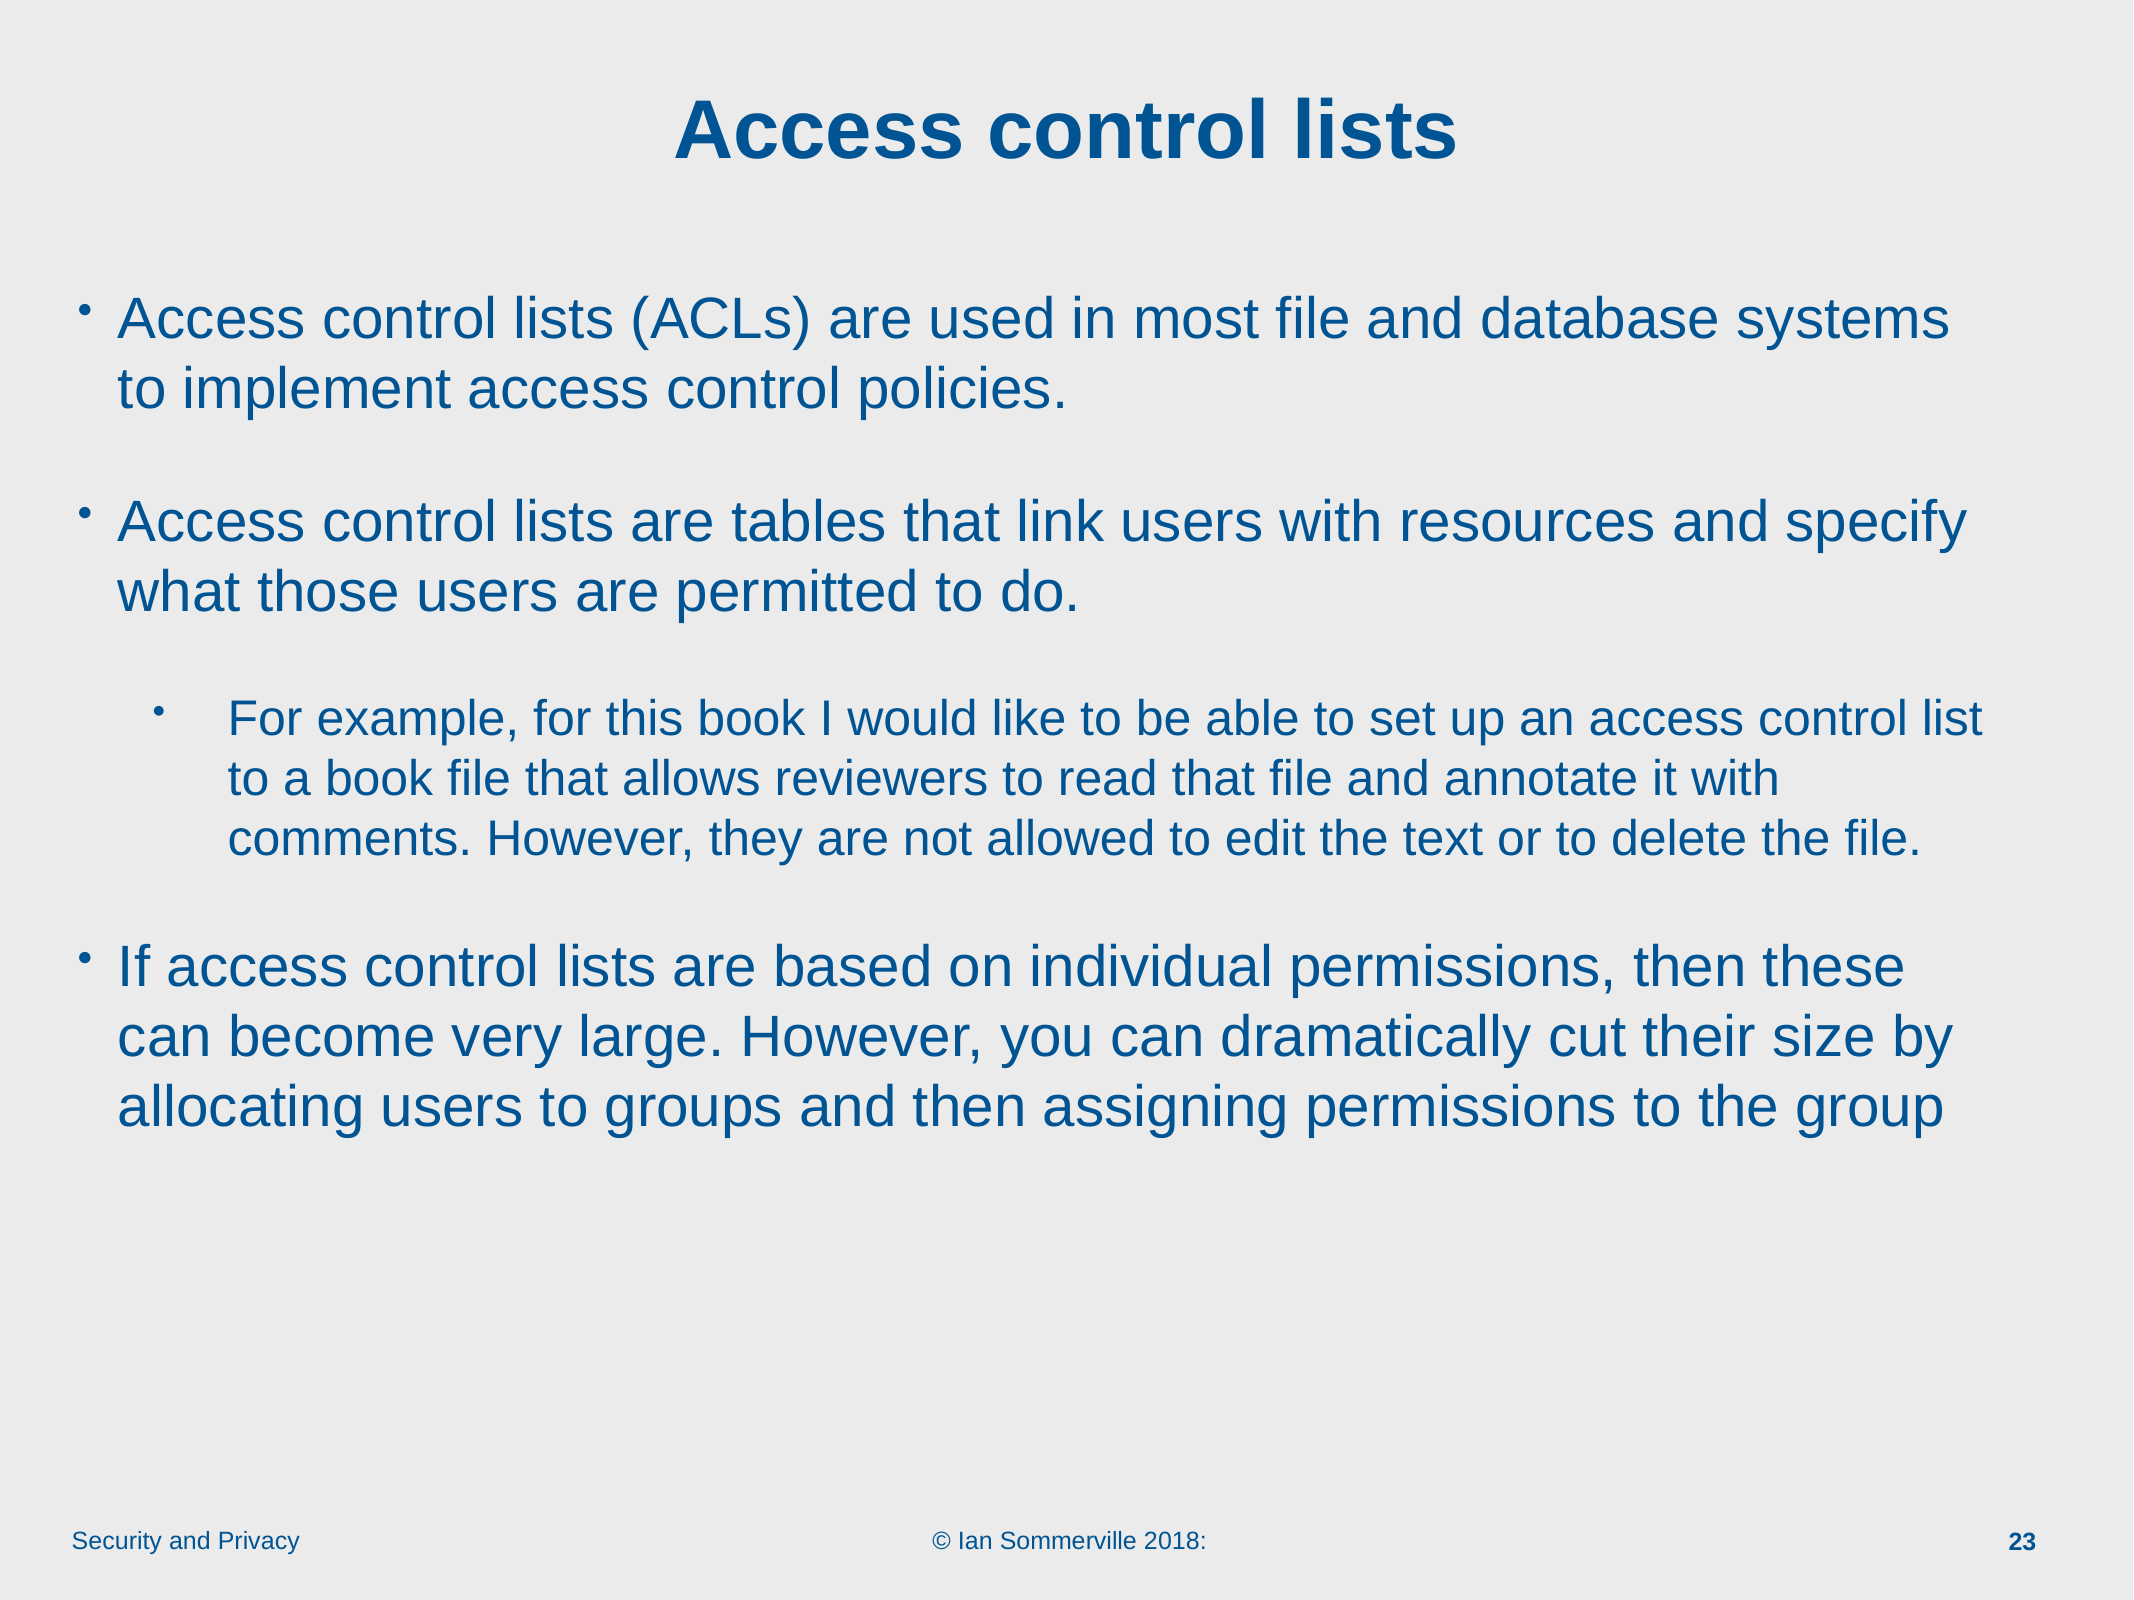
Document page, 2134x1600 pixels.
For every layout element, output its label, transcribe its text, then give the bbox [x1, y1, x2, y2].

title Access control lists [80, 66, 2053, 248]
slide_number 23 [1997, 1516, 2046, 1563]
list Access control lists (ACLs) are used in most file and database systems to implement access control policies. Access control lists are tables that link users with resources and specify what those users are permitted to do. For example, for this book I would like to be able to set up an access control list to a book file that allows reviewers to read that file and annotate it with comments. However, they are not allowed to edit the text or to delete the file. If access control lists are based on individual permissions, then these can become very large. However, you can dramatically cut their size by allocating users to groups and then assigning permissions to the group [68, 271, 2016, 1454]
